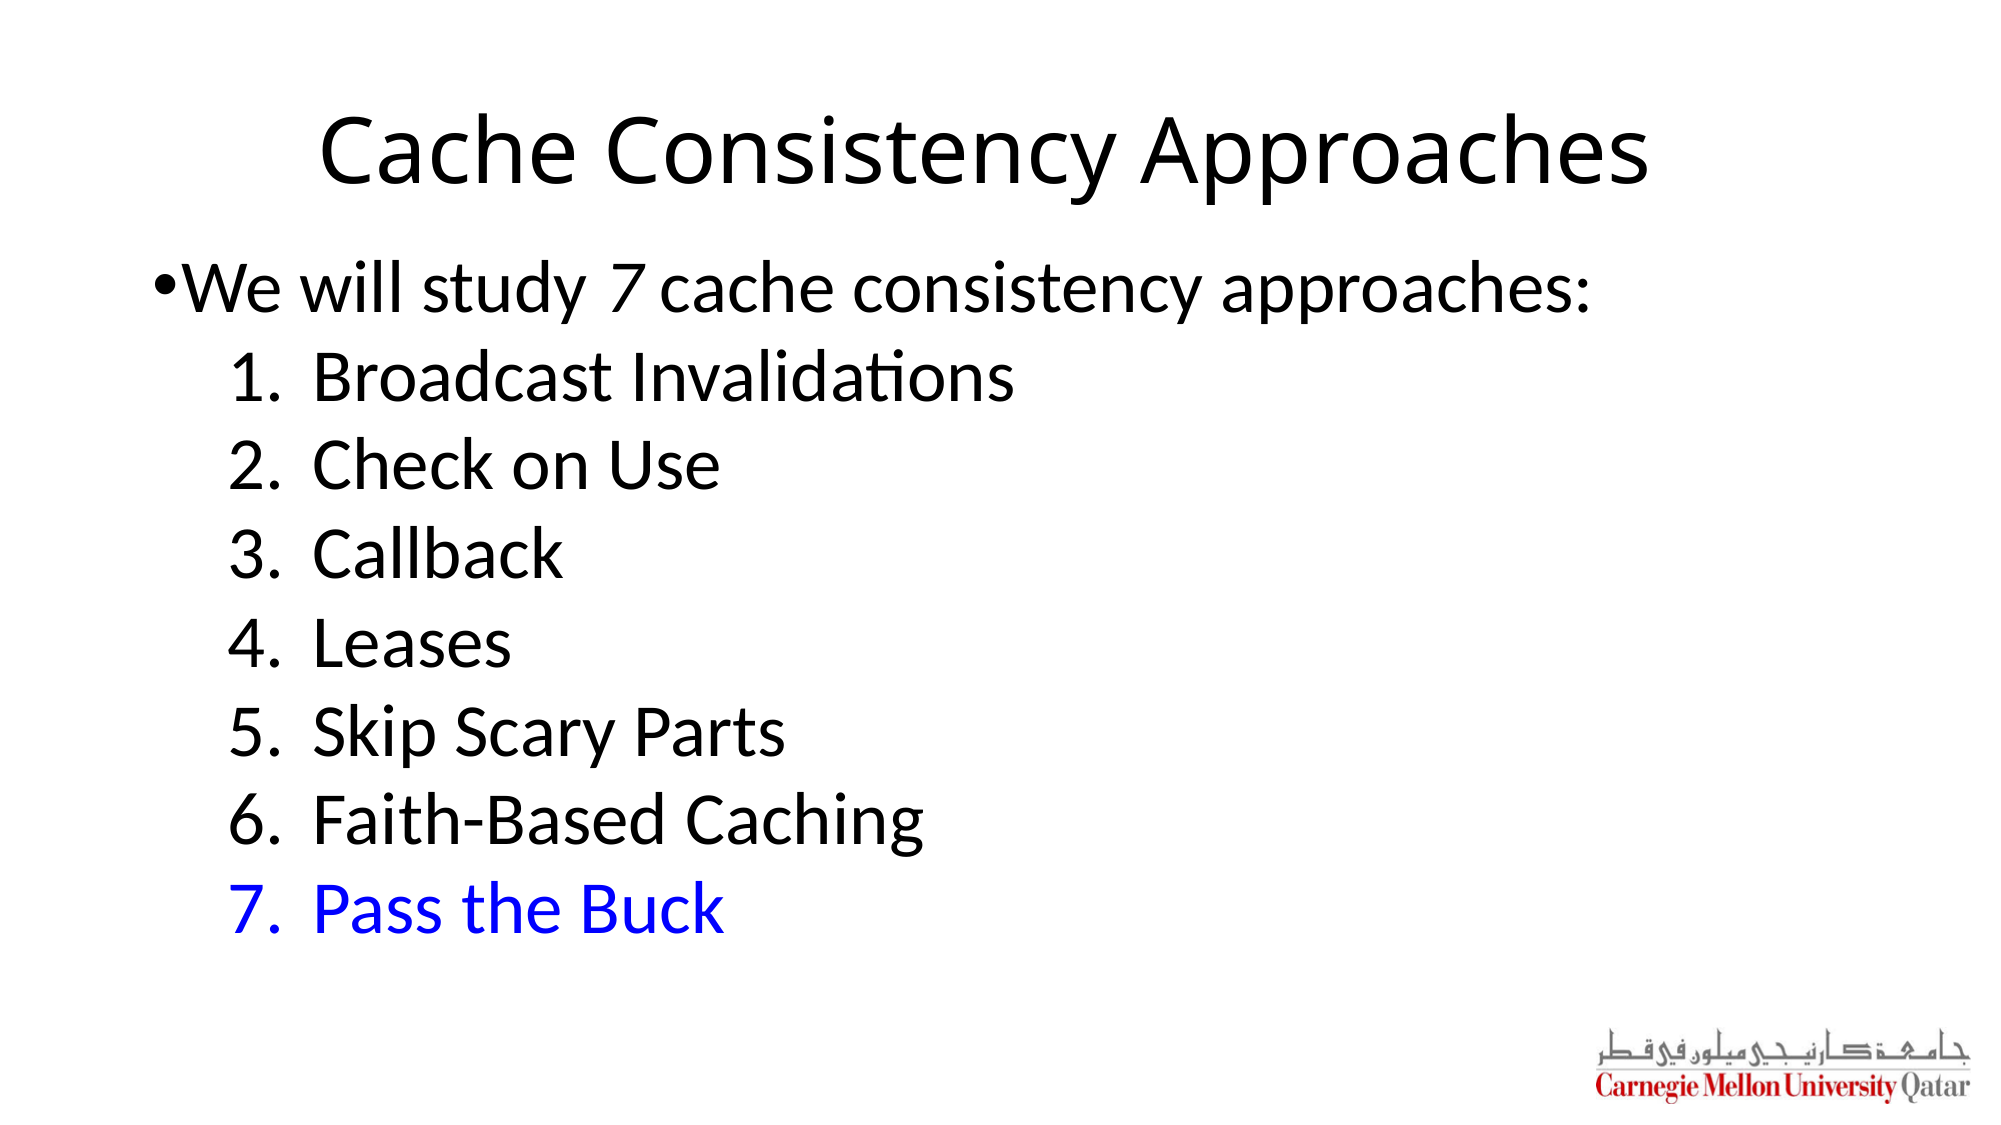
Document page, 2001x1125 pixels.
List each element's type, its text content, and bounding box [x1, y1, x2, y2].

title Cache Consistency Approaches [138, 45, 1833, 239]
list We will study 7 cache consistency approaches: Broadcast Invalidations Check on Use Callback Leases Skip Scary Parts Faith-Based Caching Pass the Buck [138, 239, 1833, 1065]
picture [1596, 1027, 1971, 1104]
